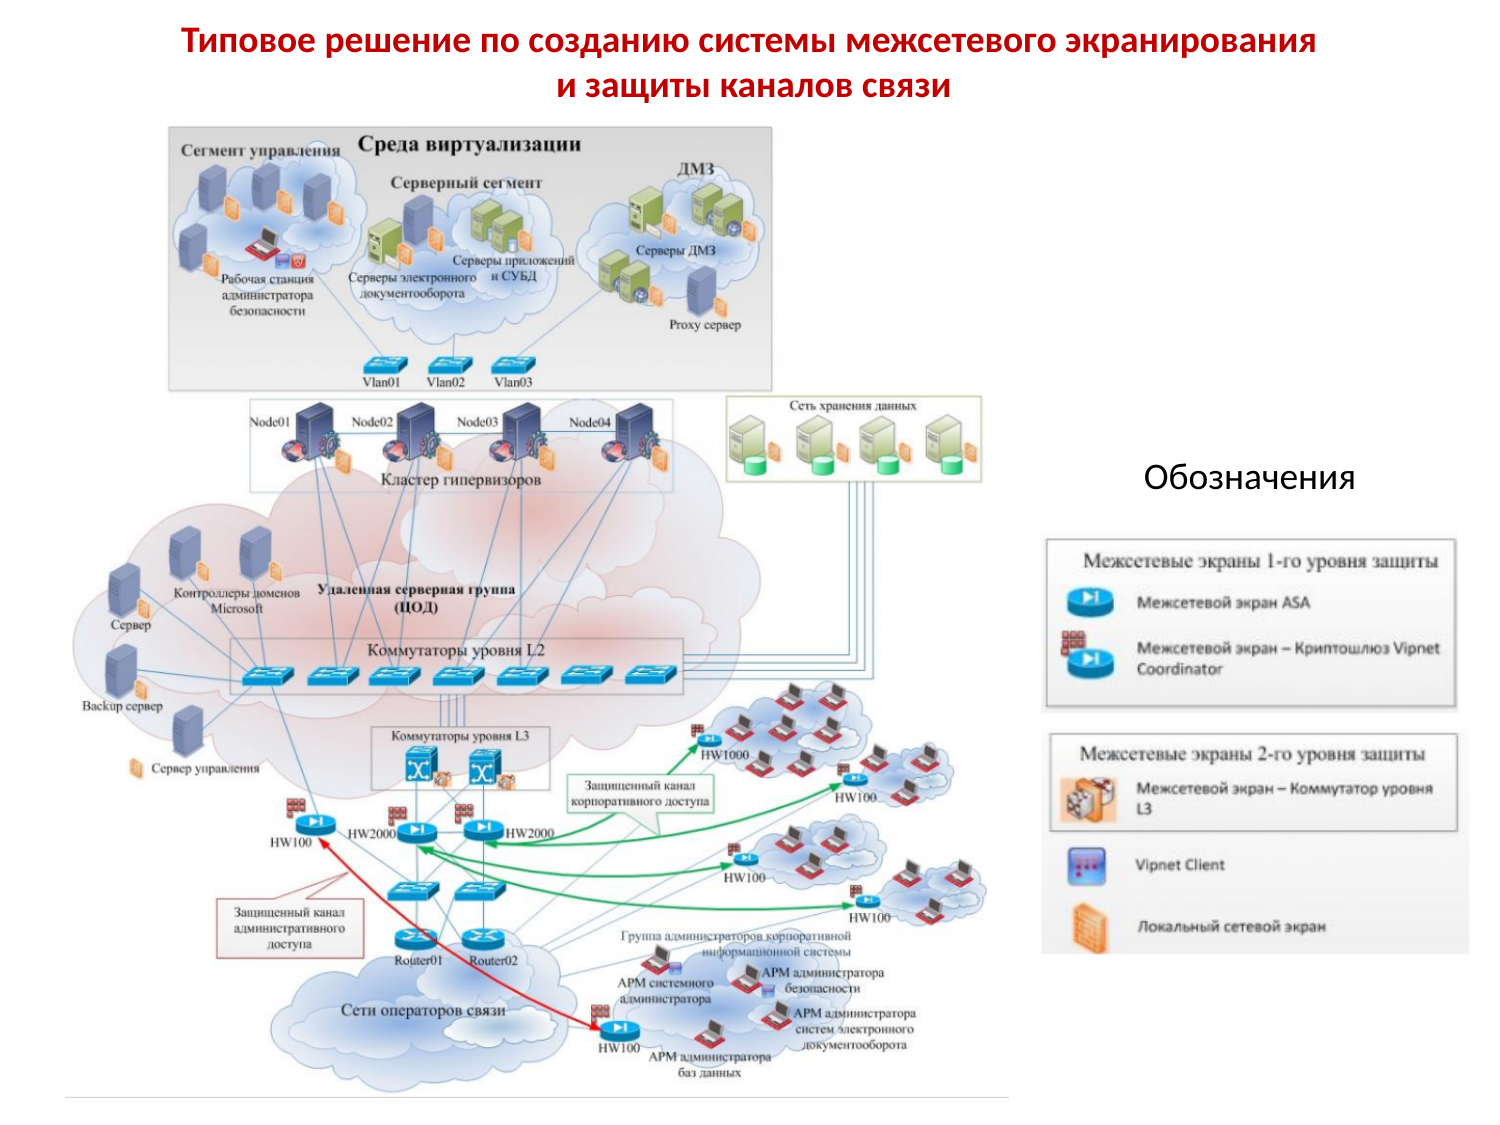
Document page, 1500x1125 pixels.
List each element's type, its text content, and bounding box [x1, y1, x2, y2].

picture [1040, 727, 1471, 957]
text_box Типовое решение по созданию системы межсетевого экранирования и защиты каналов связи [7, 7, 1500, 112]
picture [1040, 529, 1460, 715]
text_box Обозначения [1040, 444, 1460, 505]
picture [64, 112, 1011, 1099]
